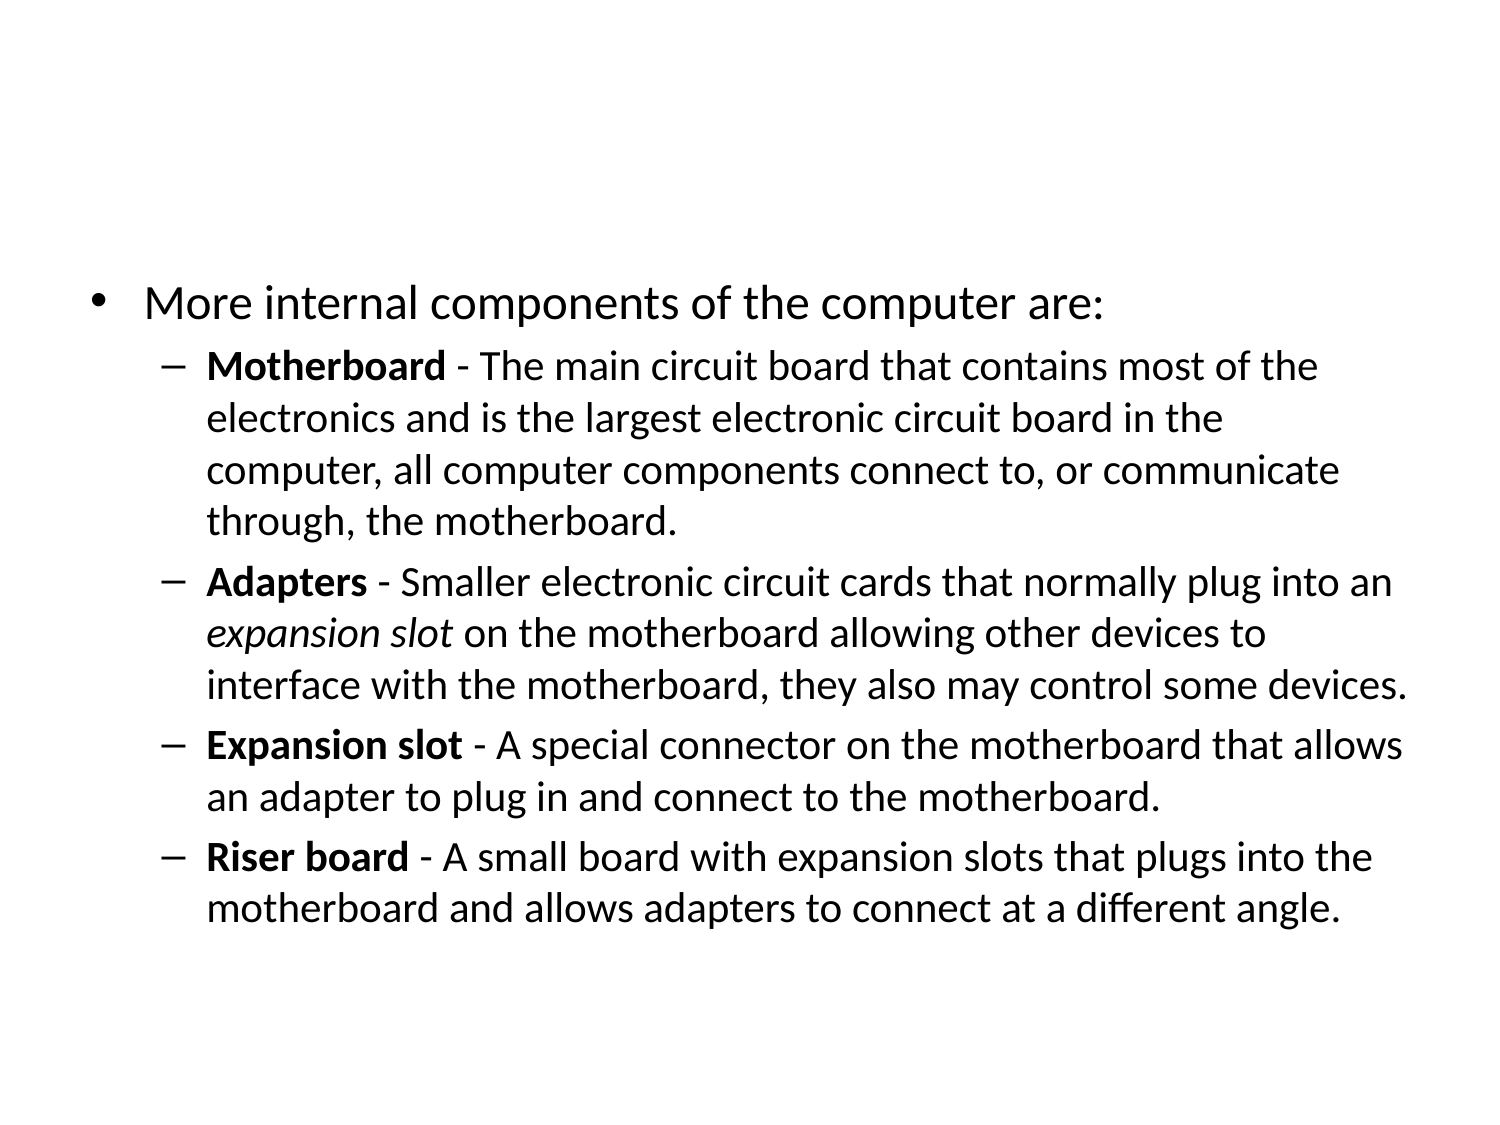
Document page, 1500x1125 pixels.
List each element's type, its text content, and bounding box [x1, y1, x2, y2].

list More internal components of the computer are: Motherboard - The main circuit board that contains most of the electronics and is the largest electronic circuit board in the computer, all computer components connect to, or communicate through, the motherboard. Adapters - Smaller electronic circuit cards that normally plug into an expansion slot on the motherboard allowing other devices to interface with the motherboard, they also may control some devices. Expansion slot - A special connector on the motherboard that allows an adapter to plug in and connect to the motherboard. Riser board - A small board with expansion slots that plugs into the motherboard and allows adapters to connect at a different angle. [75, 262, 1425, 1005]
